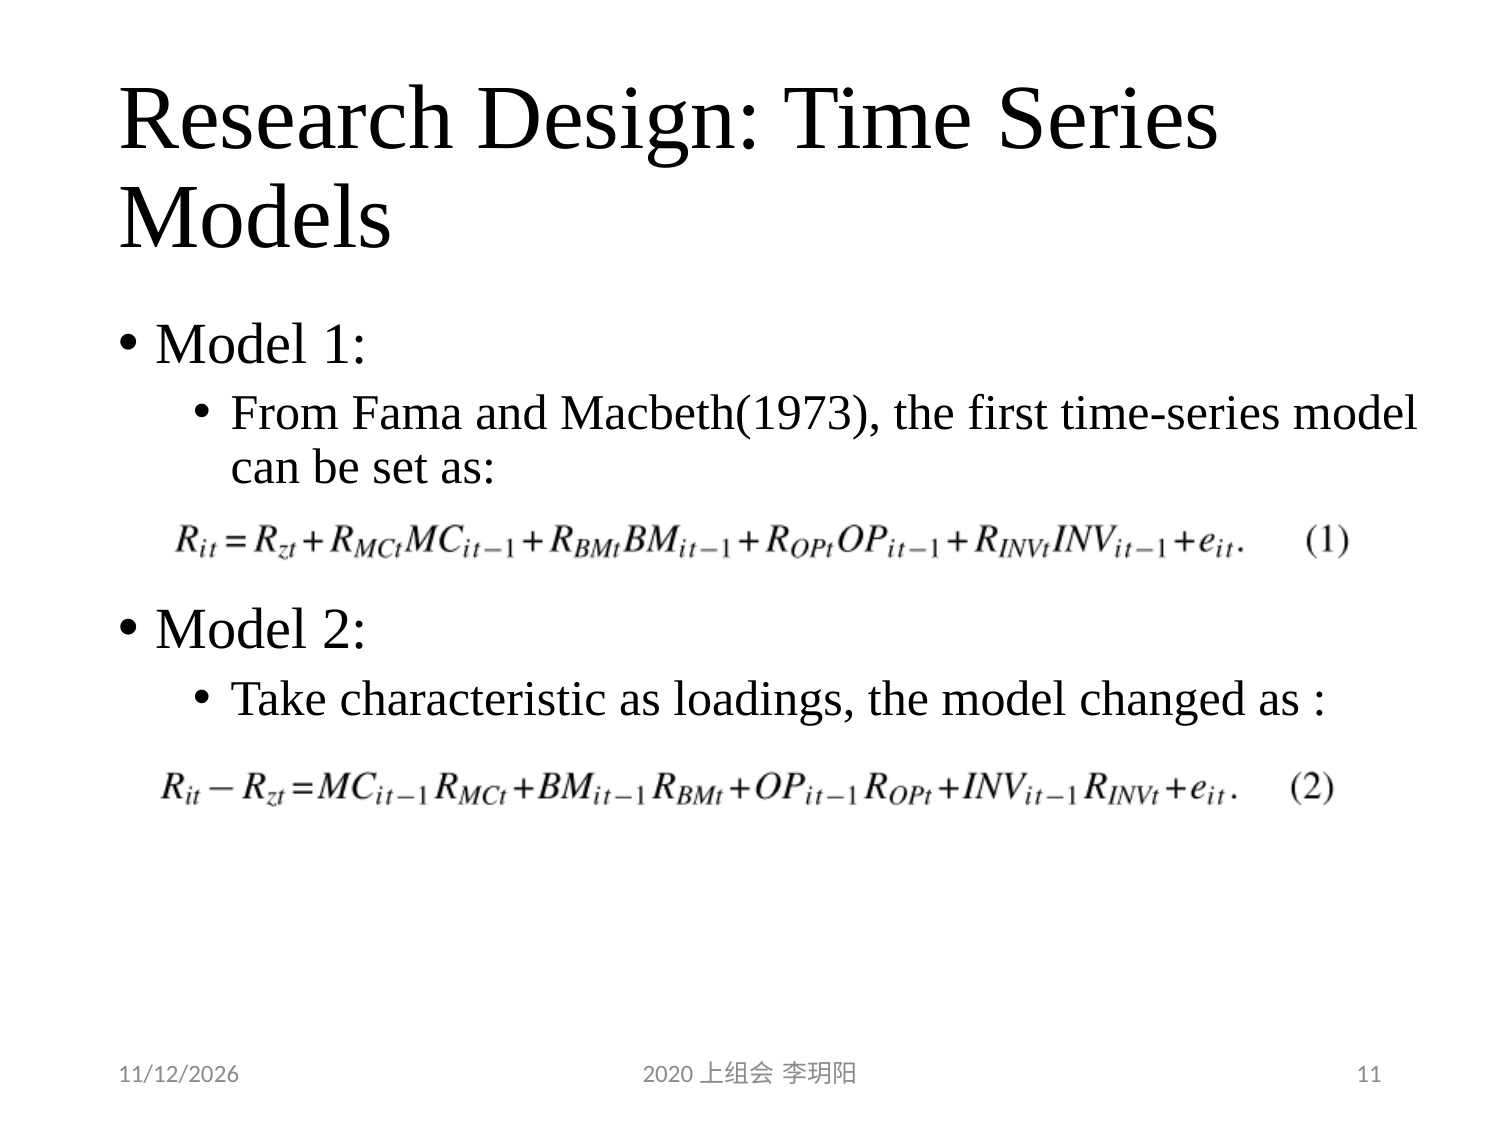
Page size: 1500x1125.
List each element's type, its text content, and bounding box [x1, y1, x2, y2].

slide_number 11 [1059, 1042, 1397, 1103]
picture [163, 517, 1362, 573]
footer 2020上组会 李玥阳 [496, 1042, 1004, 1103]
title Research Design: Time Series Models [103, 59, 1397, 278]
text_box Model 1: From Fama and Macbeth(1973), the first time-series model can be set as: Model 2: Take characteristic as loadings, the model changed as : [103, 305, 1447, 1015]
picture [150, 748, 1375, 821]
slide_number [103, 1042, 441, 1103]
